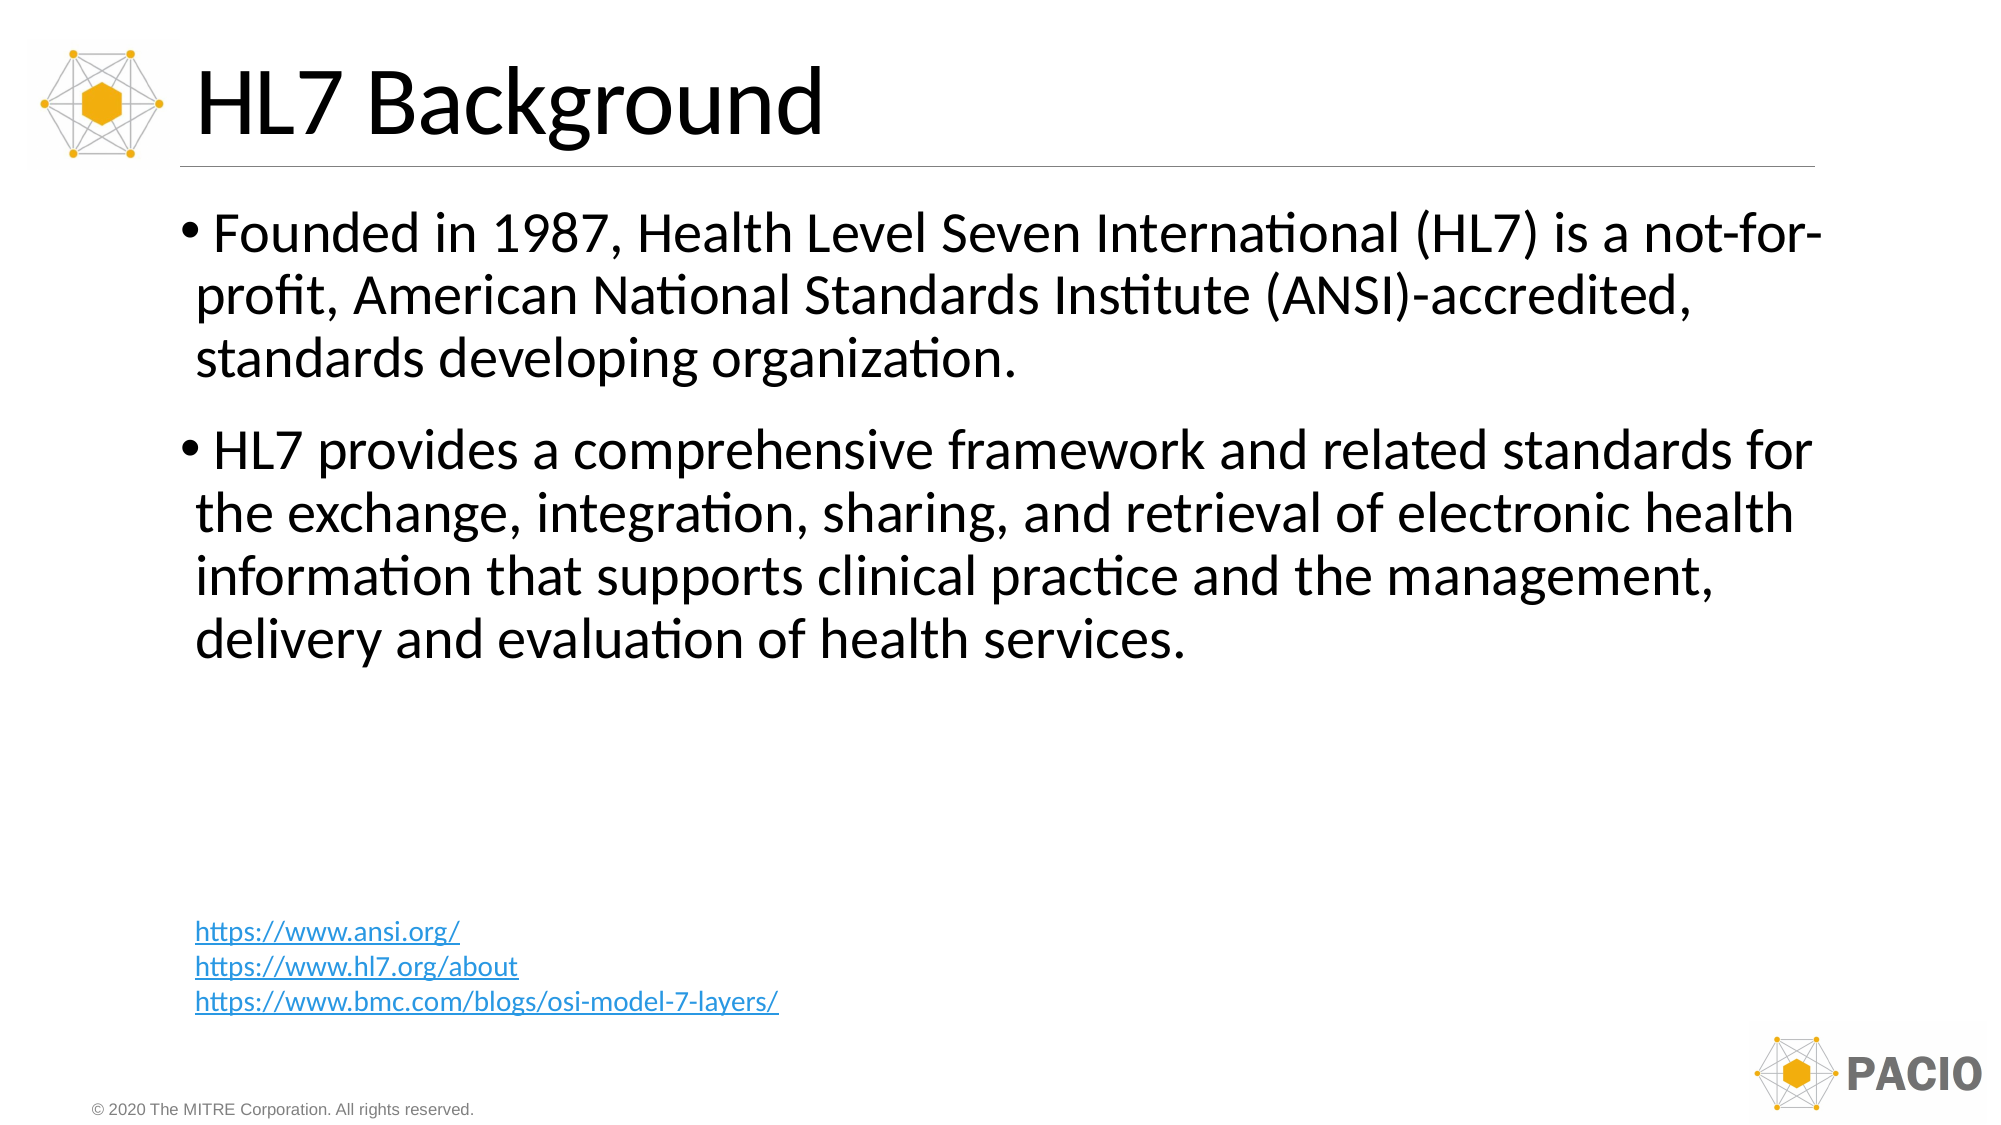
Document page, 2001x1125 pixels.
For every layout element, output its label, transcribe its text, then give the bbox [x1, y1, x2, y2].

picture [1749, 1021, 1987, 1124]
picture [27, 39, 180, 170]
list Founded in 1987, Health Level Seven International (HL7) is a not-for-profit, American National Standards Institute (ANSI)-accredited, standards developing organization. HL7 provides a comprehensive framework and related standards for the exchange, integration, sharing, and retrieval of electronic health information that supports clinical practice and the management, delivery and evaluation of health services. [180, 194, 1830, 931]
text_box https://www.ansi.org/ https://www.hl7.org/about https://www.bmc.com/blogs/osi-model-7-layers/ [180, 904, 1505, 1025]
title HL7 Background [180, 47, 1830, 163]
